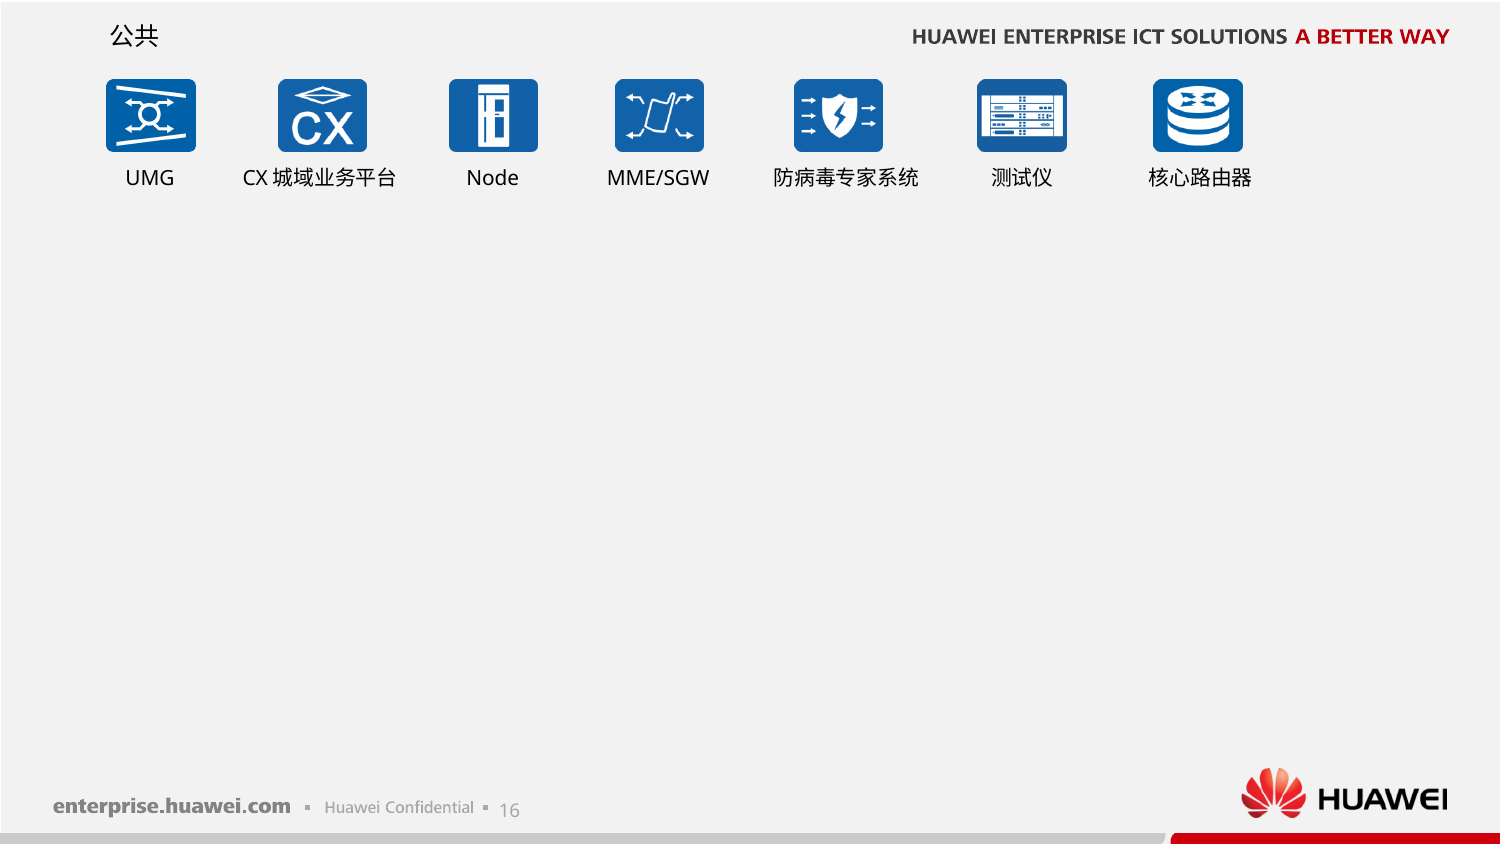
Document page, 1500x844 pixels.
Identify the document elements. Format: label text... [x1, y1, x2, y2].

text_box MME/SGW [591, 157, 725, 198]
text_box 防病毒专家系统 [758, 157, 934, 198]
picture [106, 79, 196, 153]
text_box 核心路由器 [1134, 157, 1268, 198]
picture [615, 79, 705, 153]
picture [277, 79, 367, 153]
picture [794, 79, 884, 153]
picture [977, 79, 1067, 153]
text_box UMG [110, 160, 190, 198]
text_box 测试仪 [976, 158, 1069, 198]
picture [1241, 768, 1447, 819]
text_box CX城域业务平台 [227, 157, 413, 198]
picture [448, 79, 538, 153]
picture [1153, 79, 1243, 153]
text_box 公共 [94, 12, 175, 58]
text_box Node [451, 161, 534, 198]
